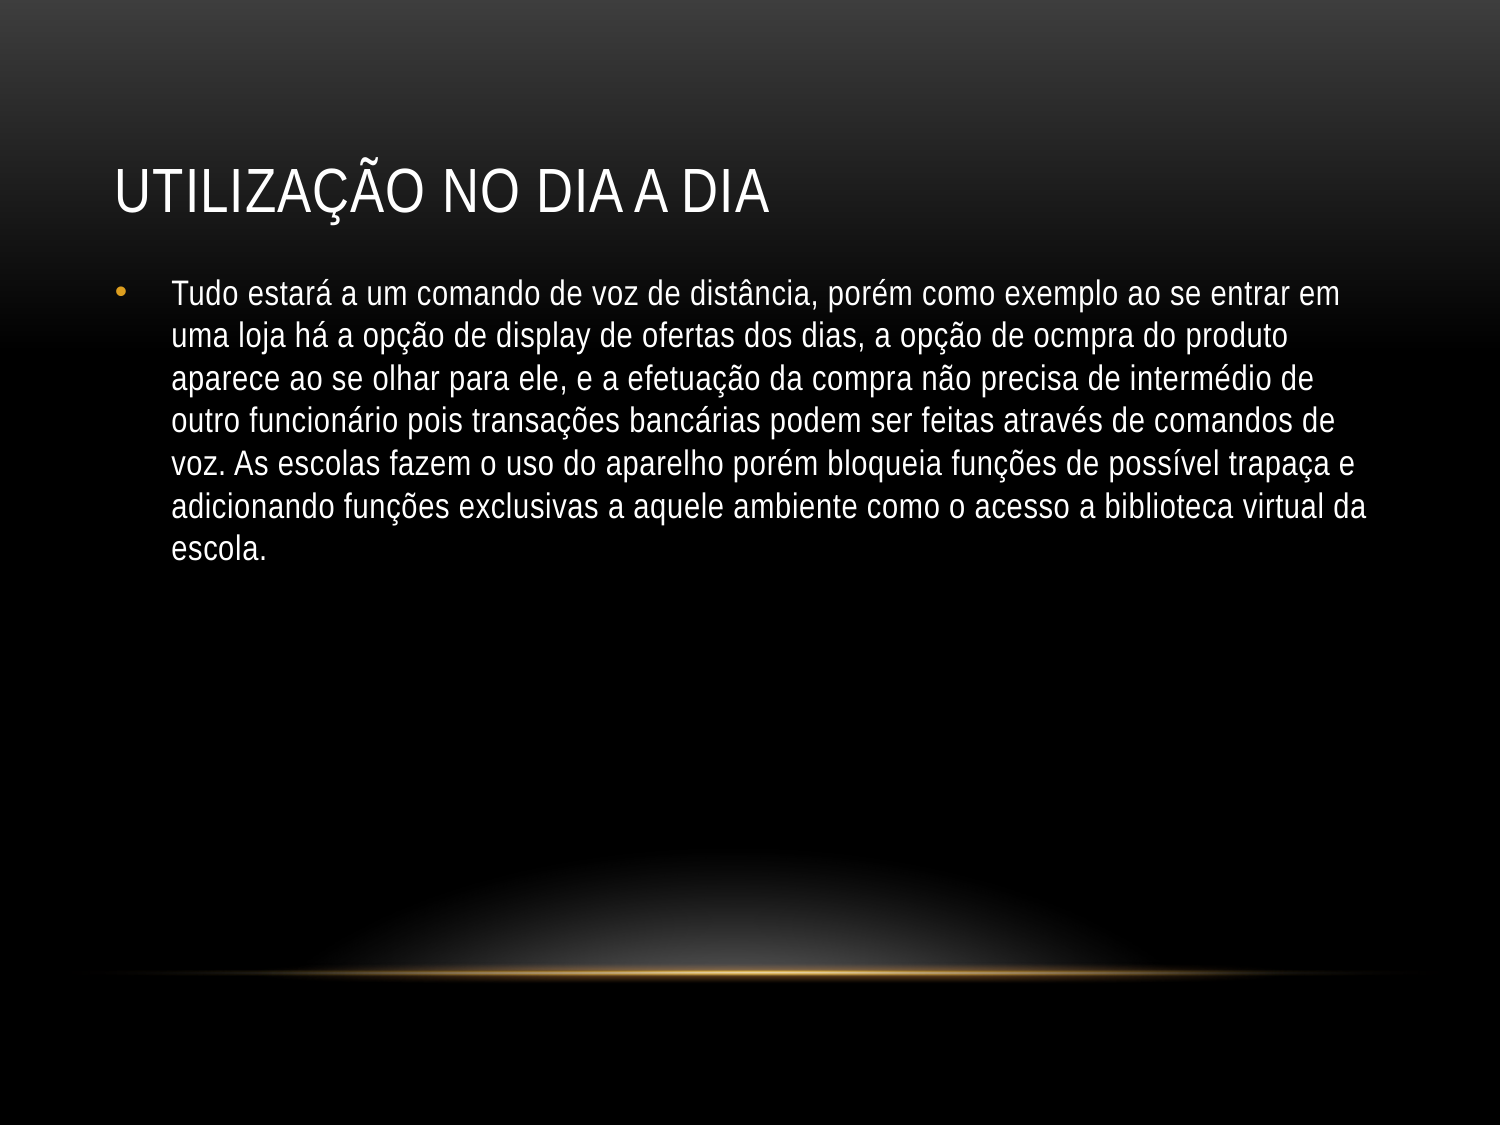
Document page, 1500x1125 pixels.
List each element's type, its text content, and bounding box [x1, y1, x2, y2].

title Utilização no dia a dia [99, 45, 1400, 233]
list Tudo estará a um comando de voz de distância, porém como exemplo ao se entrar em uma loja há a opção de display de ofertas dos dias, a opção de ocmpra do produto aparece ao se olhar para ele, e a efetuação da compra não precisa de intermédio de outro funcionário pois transações bancárias podem ser feitas através de comandos de voz. As escolas fazem o uso do aparelho porém bloqueia funções de possível trapaça e adicionando funções exclusivas a aquele ambiente como o acesso a biblioteca virtual da escola. [99, 262, 1400, 938]
picture [0, 0, 1500, 1125]
